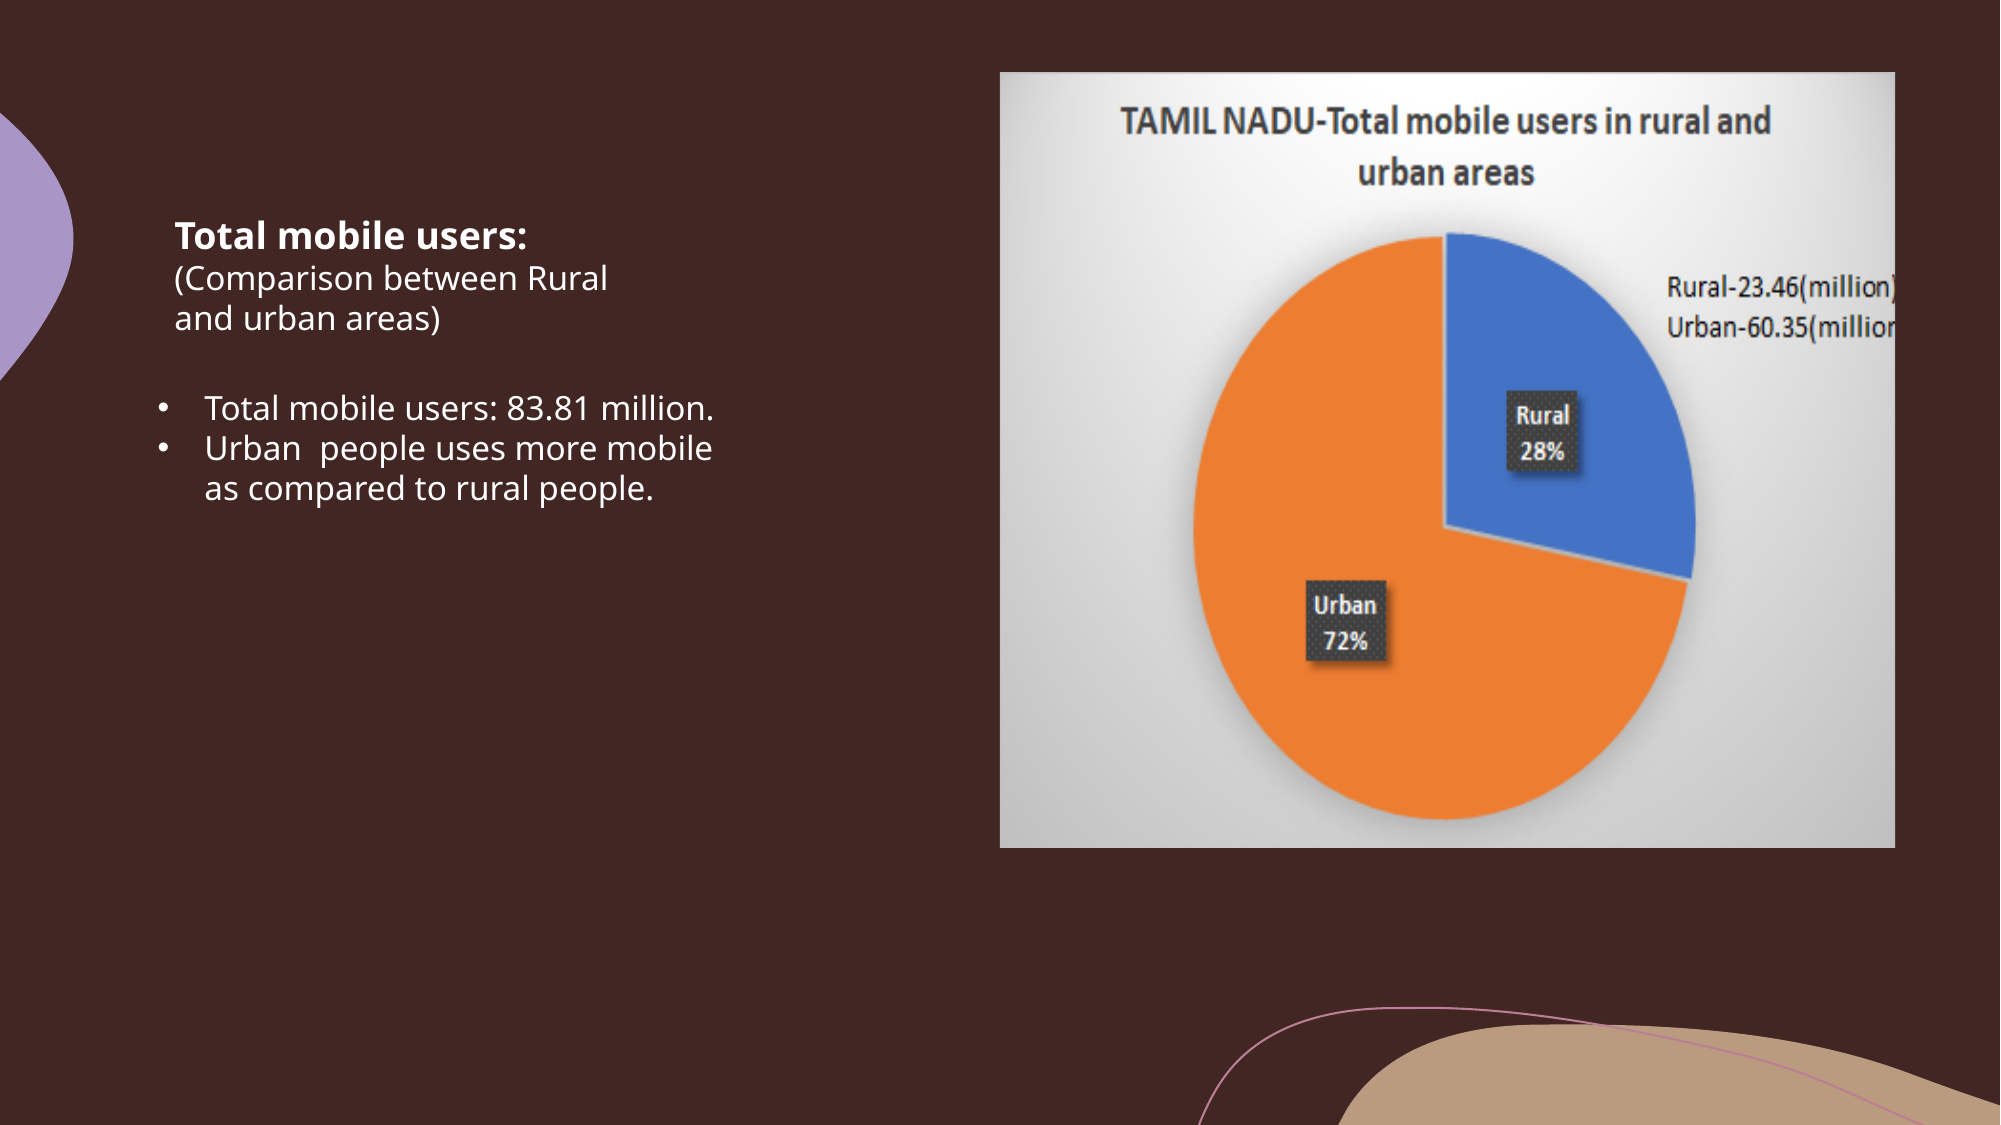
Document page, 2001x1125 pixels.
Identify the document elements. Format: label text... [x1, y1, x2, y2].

picture [999, 72, 1896, 848]
text_box Total mobile users: 83.81 million. Urban people uses more mobile as compared to rural people. [142, 380, 755, 555]
text_box Total mobile users: (Comparison between Rural and urban areas) [159, 204, 674, 345]
